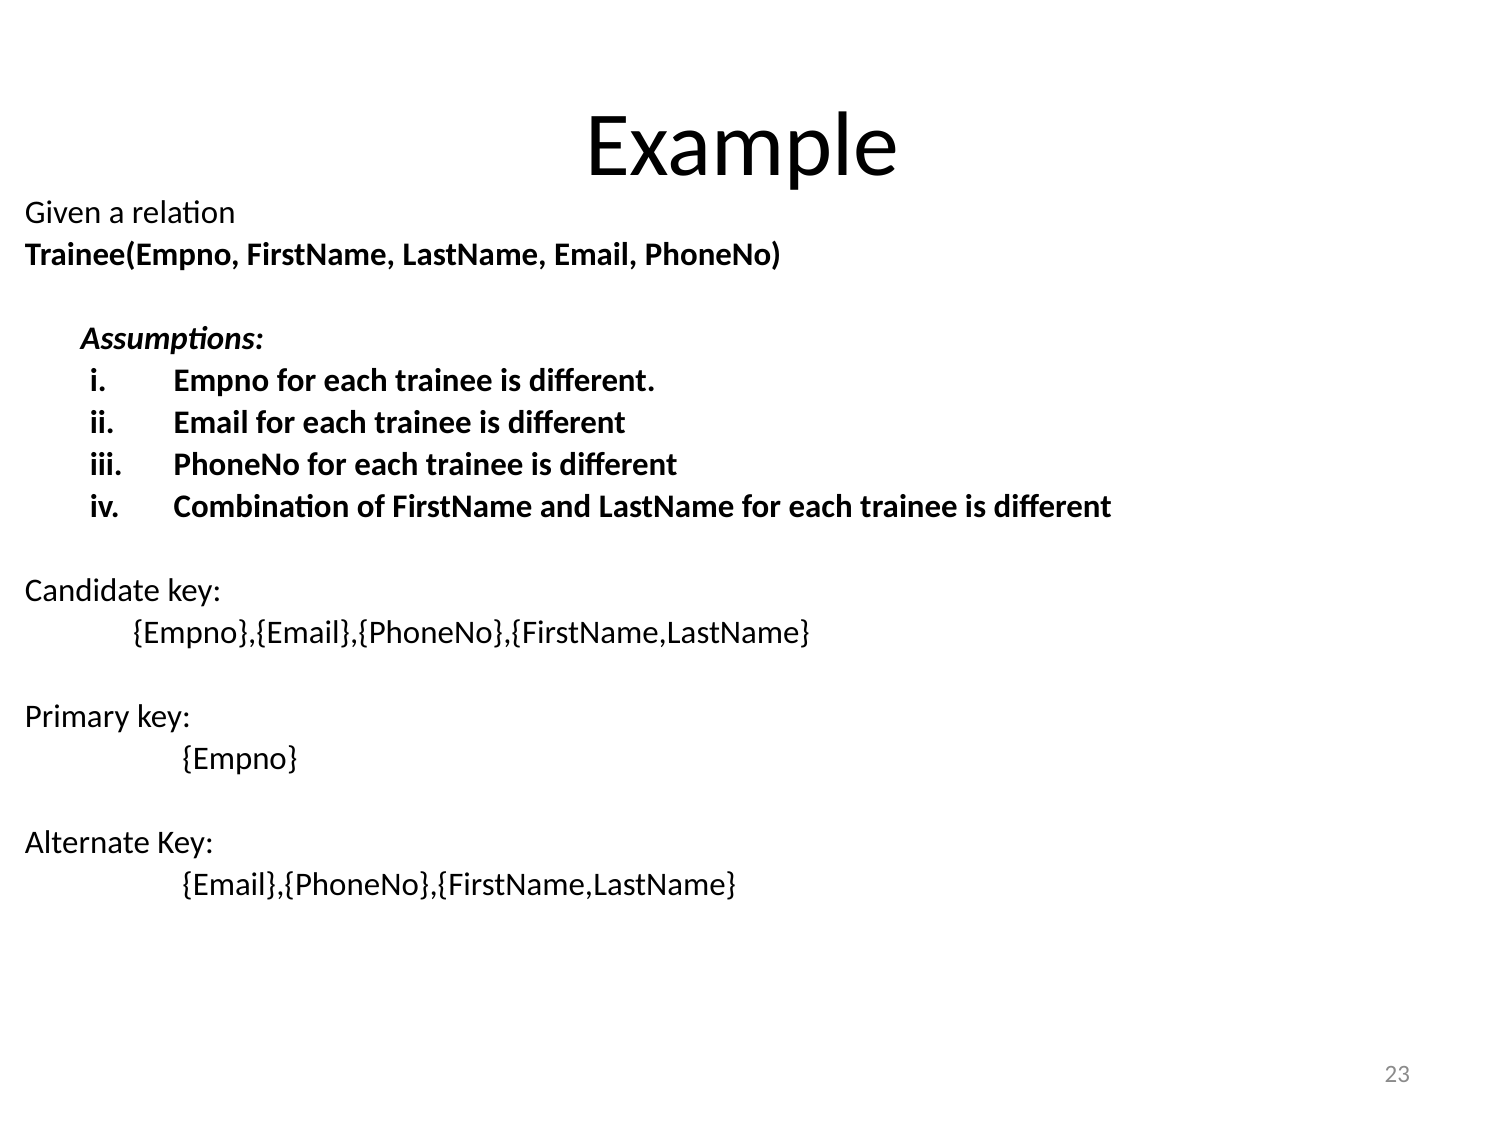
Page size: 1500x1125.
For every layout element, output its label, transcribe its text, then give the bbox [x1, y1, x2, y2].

title Example [75, 45, 1425, 233]
list Given a relation Trainee(Empno, FirstName, LastName, Email, PhoneNo) Assumptions: Empno for each trainee is different. Email for each trainee is different PhoneNo for each trainee is different Combination of FirstName and LastName for each trainee is different Candidate key: {Empno},{Email},{PhoneNo},{FirstName,LastName} Primary key: {Empno} Alternate Key: {Email},{PhoneNo},{FirstName,LastName} [24, 194, 1375, 1038]
slide_number 23 [1074, 1042, 1425, 1103]
